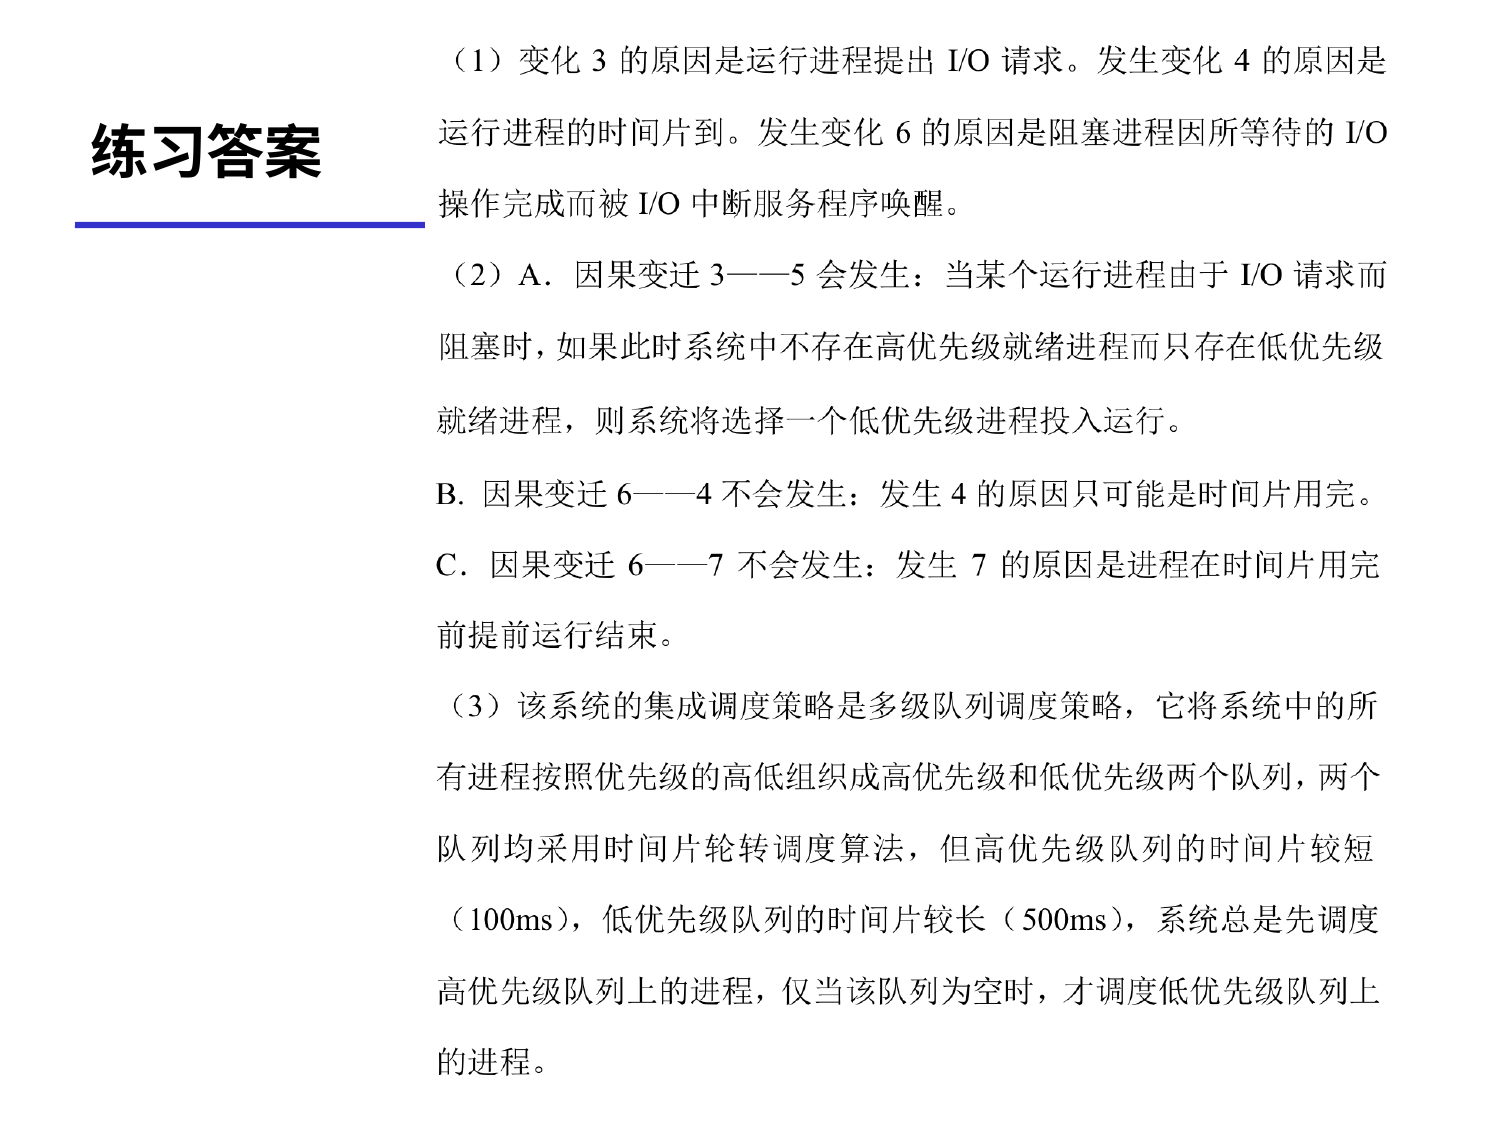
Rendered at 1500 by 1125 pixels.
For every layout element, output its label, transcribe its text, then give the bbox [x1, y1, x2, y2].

picture [424, 33, 1401, 376]
picture [412, 396, 1404, 1085]
title 练习答案 [74, 74, 419, 226]
